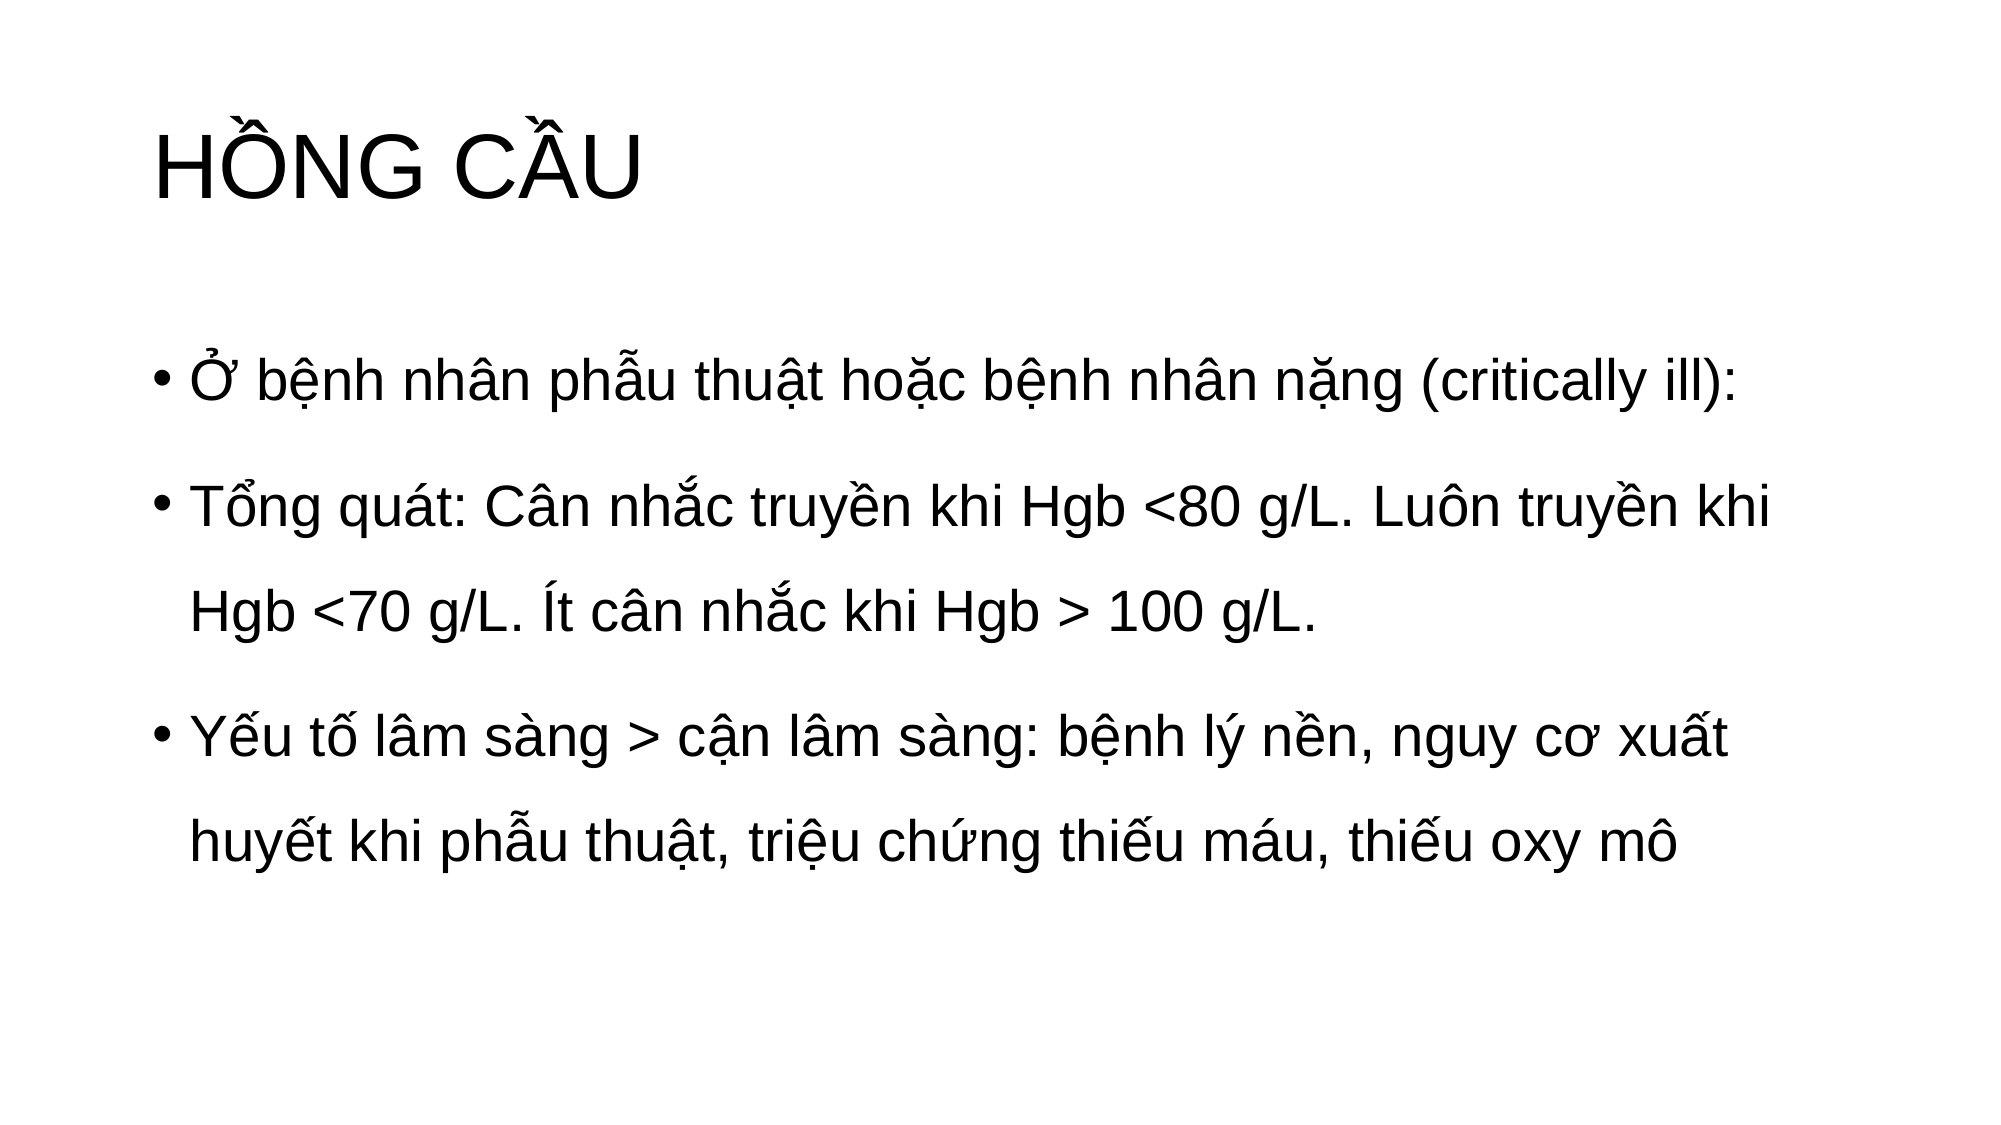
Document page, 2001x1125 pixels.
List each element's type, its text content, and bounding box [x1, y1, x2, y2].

list Ở bệnh nhân phẫu thuật hoặc bệnh nhân nặng (critically ill): Tổng quát: Cân nhắc truyền khi Hgb <80 g/L. Luôn truyền khi Hgb <70 g/L. Ít cân nhắc khi Hgb > 100 g/L. Yếu tố lâm sàng > cận lâm sàng: bệnh lý nền, nguy cơ xuất huyết khi phẫu thuật, triệu chứng thiếu máu, thiếu oxy mô [137, 299, 1863, 1014]
title HỒNG CẦU [137, 59, 1863, 278]
